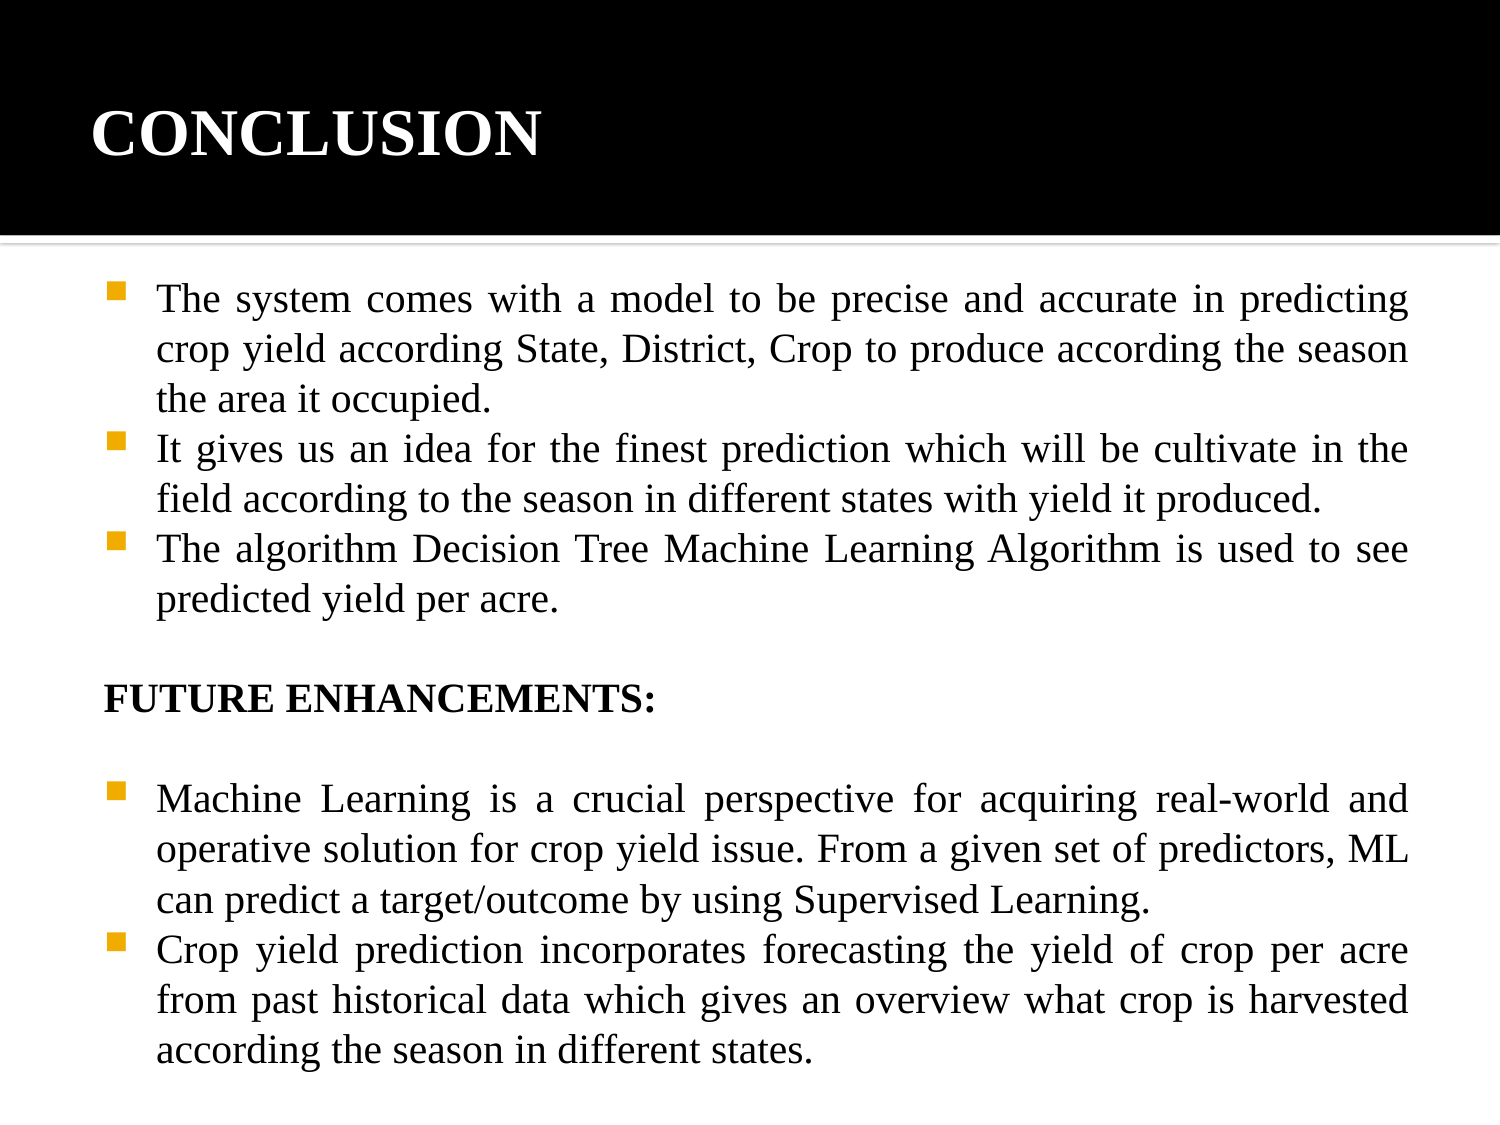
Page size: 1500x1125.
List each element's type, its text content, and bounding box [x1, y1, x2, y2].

title CONCLUSION [75, 25, 1425, 231]
list The system comes with a model to be precise and accurate in predicting crop yield according State, District, Crop to produce according the season the area it occupied. It gives us an idea for the finest prediction which will be cultivate in the field according to the season in different states with yield it produced. The algorithm Decision Tree Machine Learning Algorithm is used to see predicted yield per acre. FUTURE ENHANCEMENTS: Machine Learning is a crucial perspective for acquiring real-world and operative solution for crop yield issue. From a given set of predictors, ML can predict a target/outcome by using Supervised Learning. Crop yield prediction incorporates forecasting the yield of crop per acre from past historical data which gives an overview what crop is harvested according the season in different states. [75, 255, 1425, 1106]
